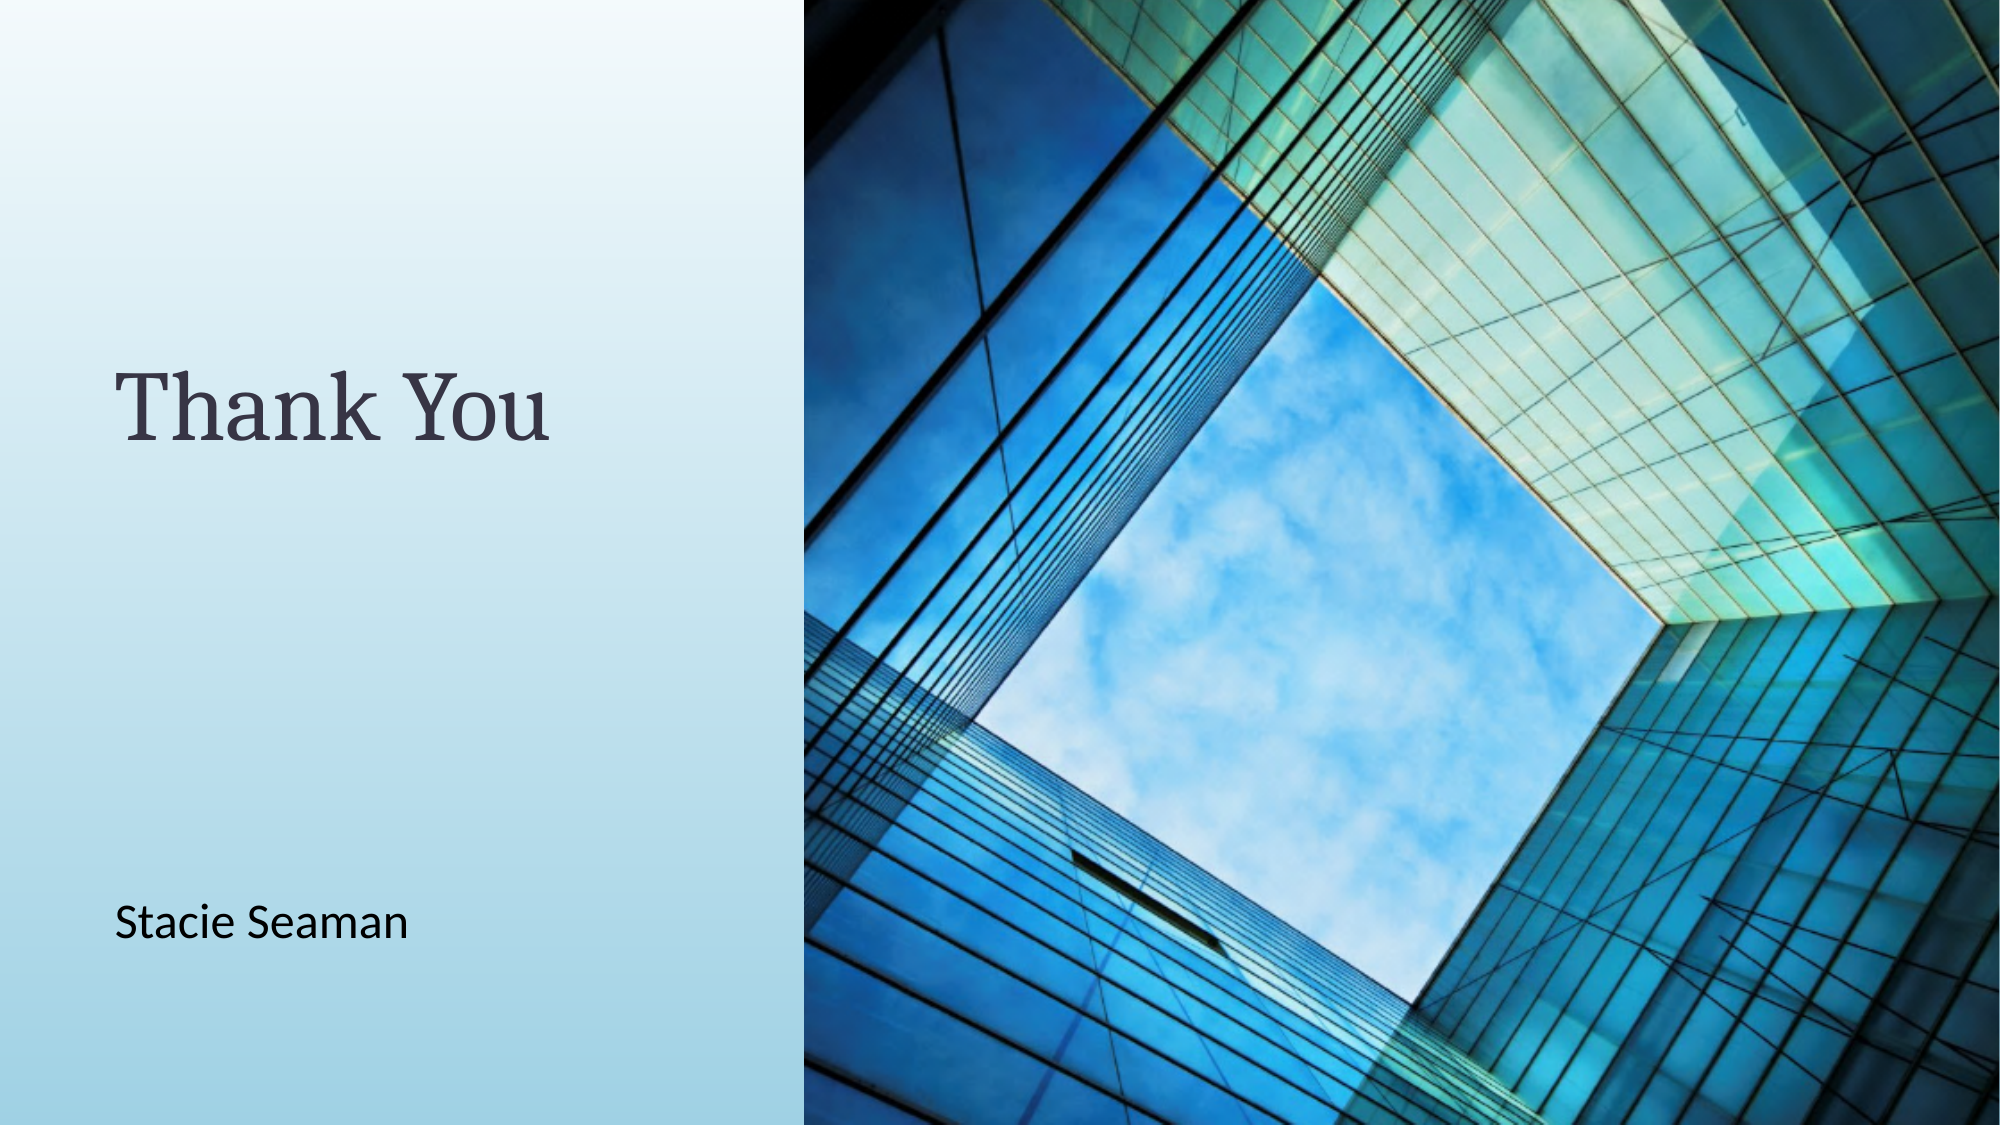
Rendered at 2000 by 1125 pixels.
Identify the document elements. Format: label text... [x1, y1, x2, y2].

picture [804, 0, 2000, 1125]
subtitle Stacie Seaman [99, 887, 750, 1013]
title Thank You [99, 99, 750, 875]
